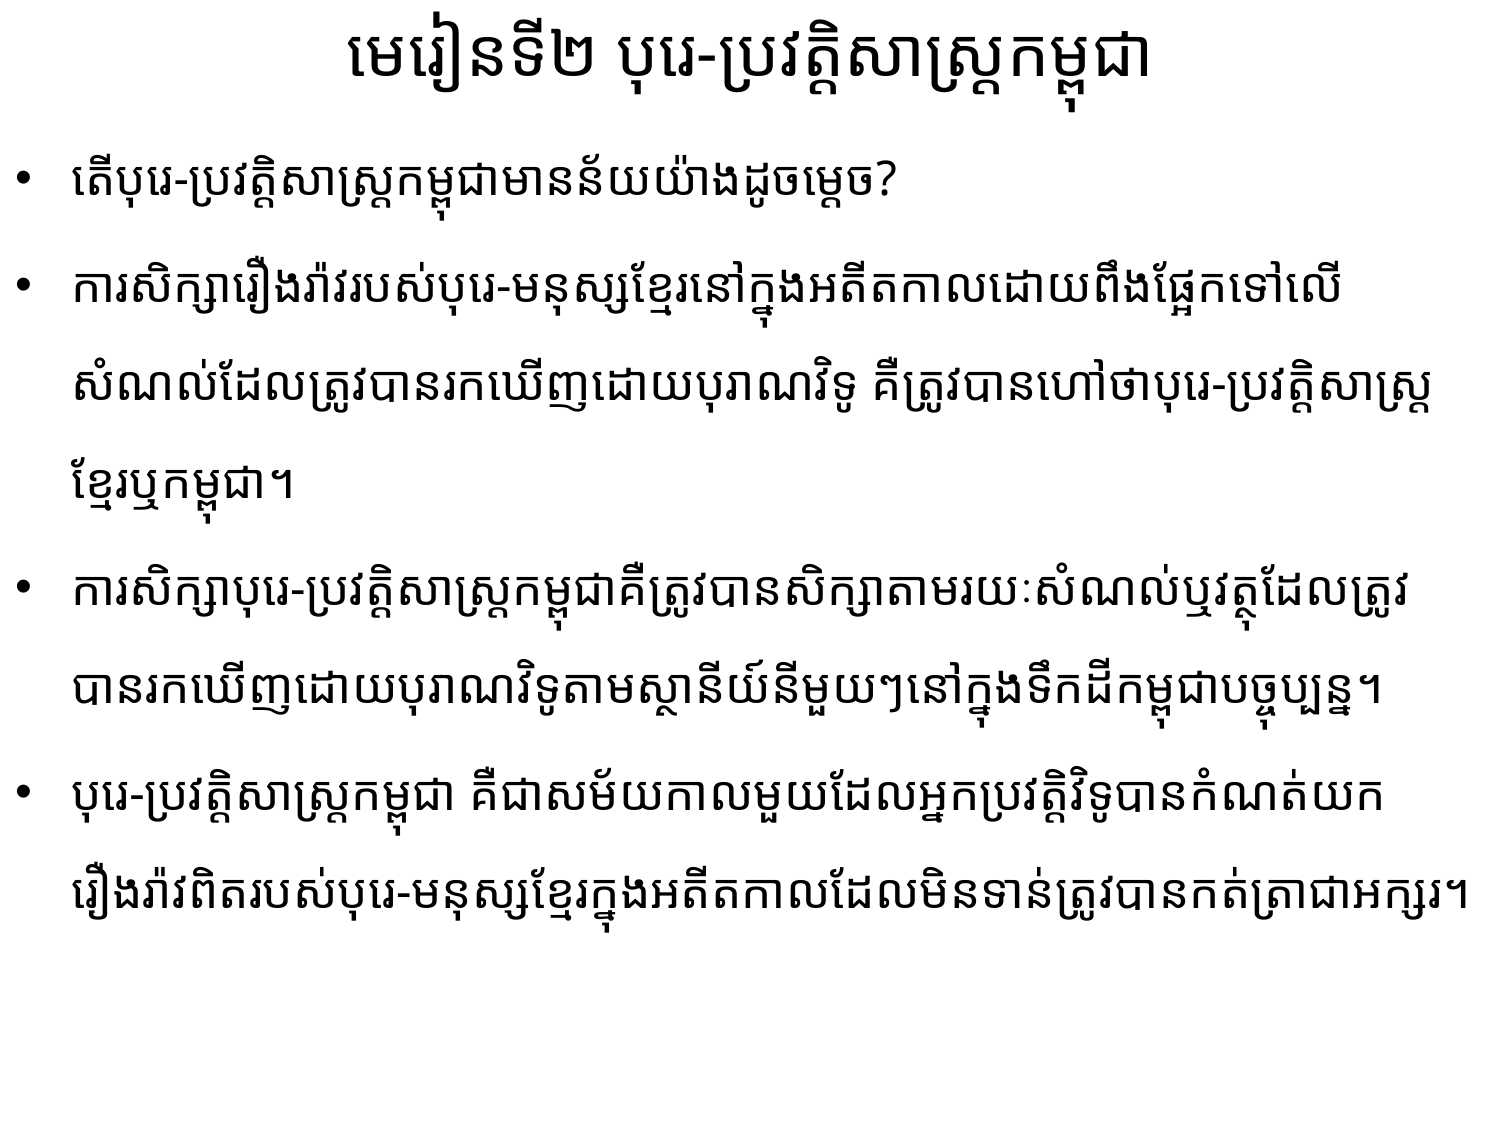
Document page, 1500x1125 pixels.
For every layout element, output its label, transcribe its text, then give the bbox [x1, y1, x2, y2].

list តើបុរេ-ប្រវត្តិសាស្រ្តកម្ពុជាមានន័យយ៉ាងដូចម្តេច? ការសិក្សារឿងរ៉ាវរបស់បុរេ-មនុស្សខ្មែរនៅក្នុងអតីតកាលដោយពឹងផ្អែកទៅលើសំណល់ដែលត្រូវបានរកឃើញដោយបុរាណវិទូ គឺត្រូវបានហៅថាបុរេ-ប្រវត្តិសាស្រ្តខ្មែរឬកម្ពុជា។ ការសិក្សាបុរេ-ប្រវត្តិសាស្រ្តកម្ពុជាគឺត្រូវបានសិក្សាតាមរយៈសំណល់ឬវត្ថុ​ដែល​ត្រូវបានរកឃើញដោយបុរាណវិទូតាមស្ថានីយ៍នីមួយៗនៅក្នុងទឹកដីកម្ពុជាបច្ចុប្បន្ន។ បុរេ-ប្រវត្តិសាស្រ្តកម្ពុជា គឺជាសម័យកាលមួយដែលអ្នកប្រវត្តិវិទូបានកំណត់យករឿងរ៉ាវពិតរបស់បុរេ-មនុស្សខ្មែរក្នុងអតីតកាលដែលមិនទាន់ត្រូវបានកត់ត្រាជាអក្សរ។ [0, 99, 1500, 1125]
title មេរៀនទី២ បុរេ-ប្រវត្តិសាស្រ្តកម្ពុជា [0, 0, 1500, 99]
